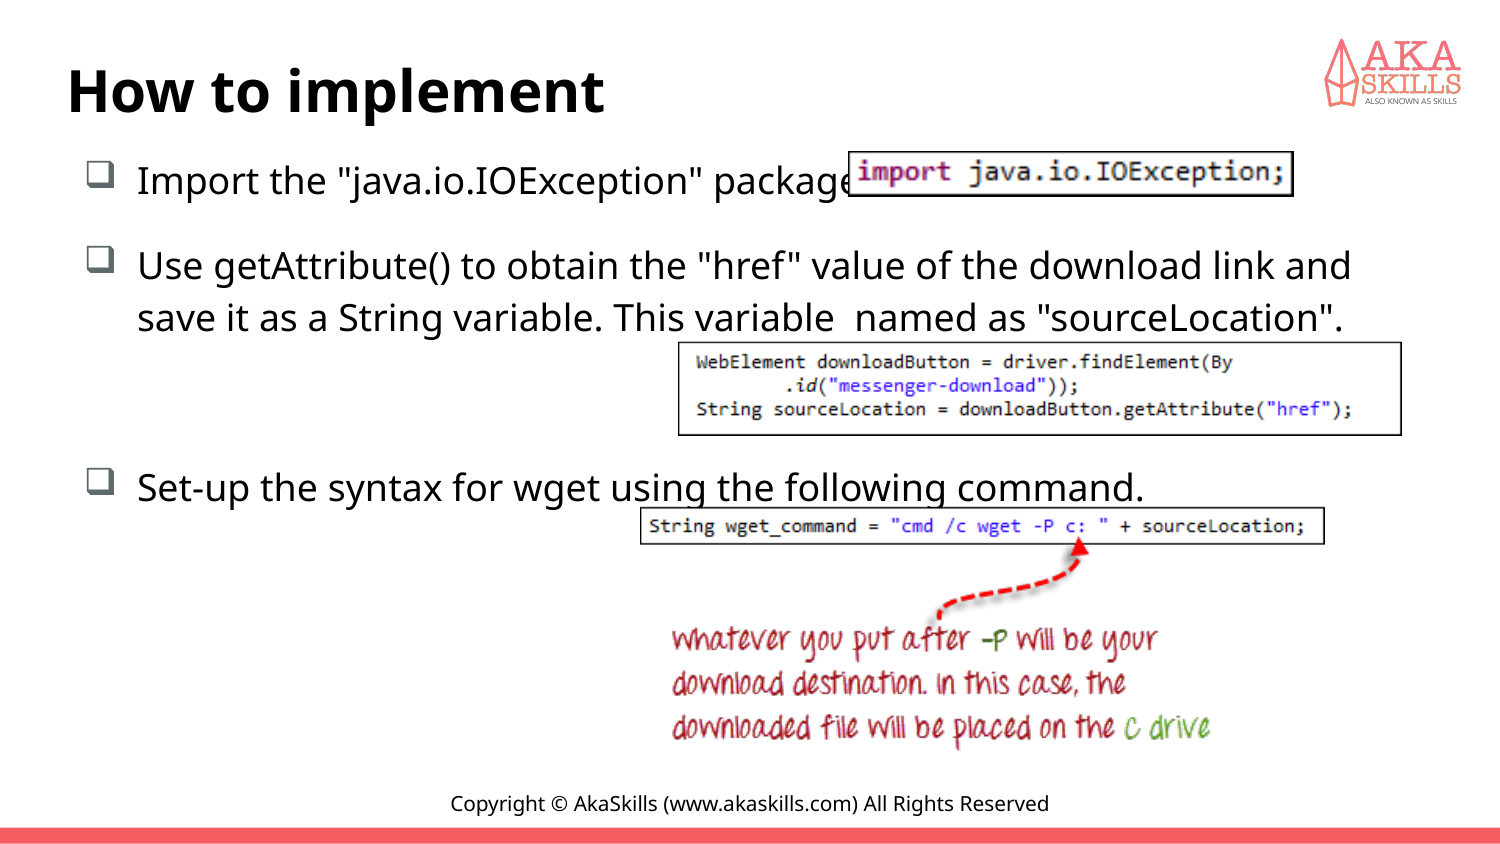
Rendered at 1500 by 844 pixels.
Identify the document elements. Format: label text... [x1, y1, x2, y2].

picture [1320, 33, 1469, 114]
title How to implement [51, 38, 1449, 128]
list Import the "java.io.IOException" package. Use getAttribute() to obtain the "href" value of the download link and save it as a String variable. This variable named as "sourceLocation". Set-up the syntax for wget using the following command. [51, 135, 1449, 750]
picture [678, 336, 1403, 436]
picture [848, 151, 1294, 197]
picture [639, 501, 1325, 768]
